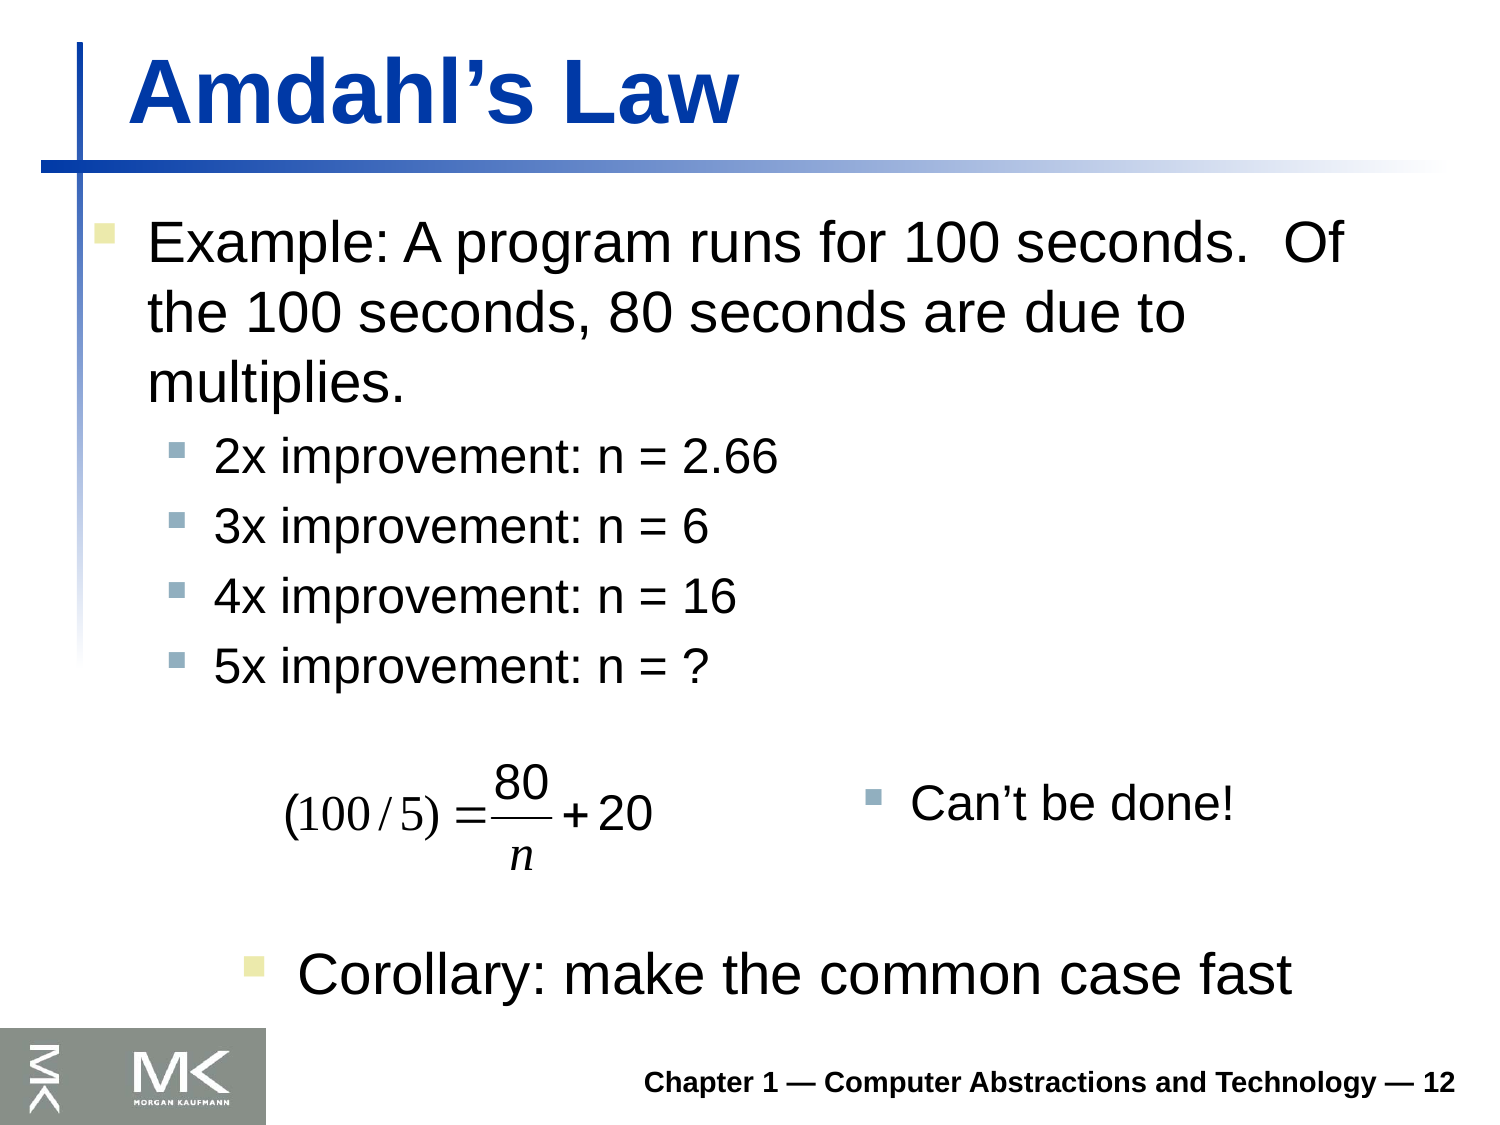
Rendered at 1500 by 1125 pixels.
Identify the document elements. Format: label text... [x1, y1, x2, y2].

footer Chapter 1 — Computer Abstractions and Technology — 12 [277, 1046, 1471, 1106]
text_box Corollary: make the common case fast [112, 928, 1424, 1024]
text_box Example: A program runs for 100 seconds. Of the 100 seconds, 80 seconds are due to multiplies. 2x improvement: n = 2.66 3x improvement: n = 6 4x improvement: n = 16 5x improvement: n = ? [76, 196, 1388, 421]
picture [0, 1028, 266, 1125]
text_box Can’t be done! [773, 763, 1341, 858]
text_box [277, 751, 679, 882]
title Amdahl’s Law [112, 23, 1468, 149]
